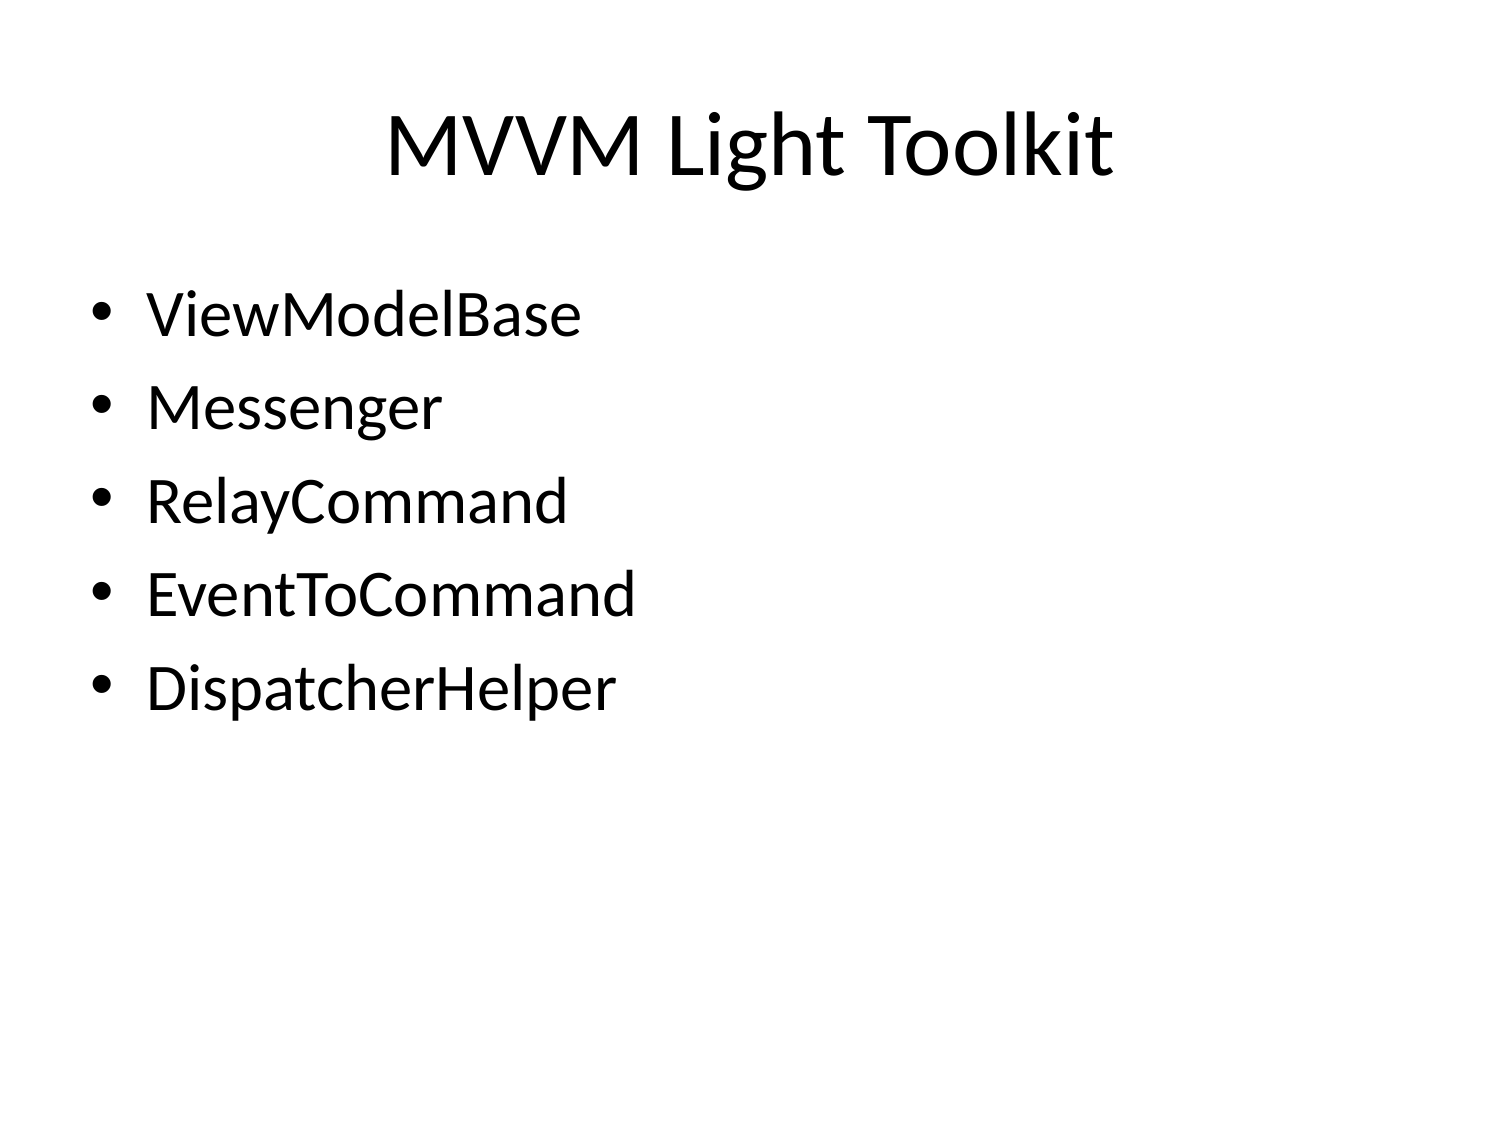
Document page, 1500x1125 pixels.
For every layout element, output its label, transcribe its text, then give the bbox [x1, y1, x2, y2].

list ViewModelBase Messenger RelayCommand EventToCommand DispatcherHelper [75, 262, 1425, 1005]
title MVVM Light Toolkit [75, 45, 1425, 233]
